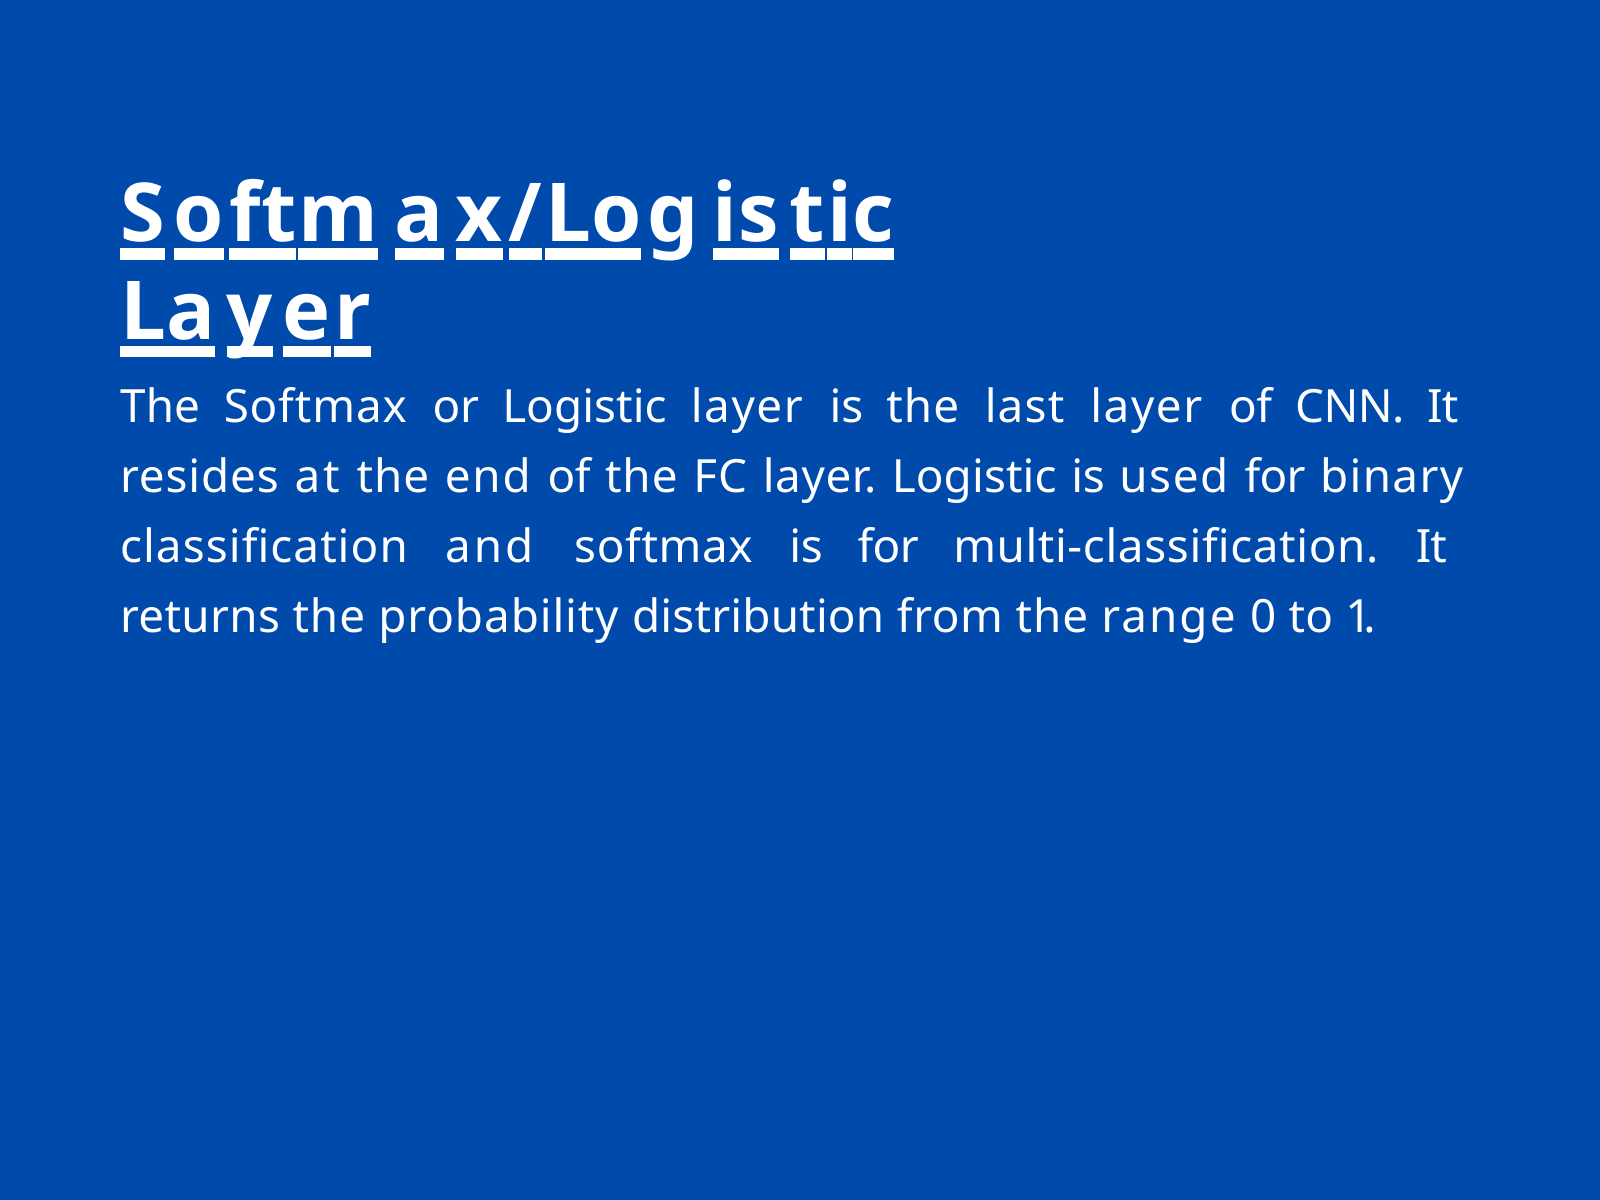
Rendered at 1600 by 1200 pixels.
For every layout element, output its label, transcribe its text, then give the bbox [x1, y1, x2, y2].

title Softmax/Logistic Layer [117, 158, 1093, 359]
text_box The Softmax or Logistic layer is the last layer of CNN. It resides at the end of the FC layer. Logistic is used for binary classification and softmax is for multi-classification. It returns the probability distribution from the range 0 to 1. [117, 359, 1482, 642]
